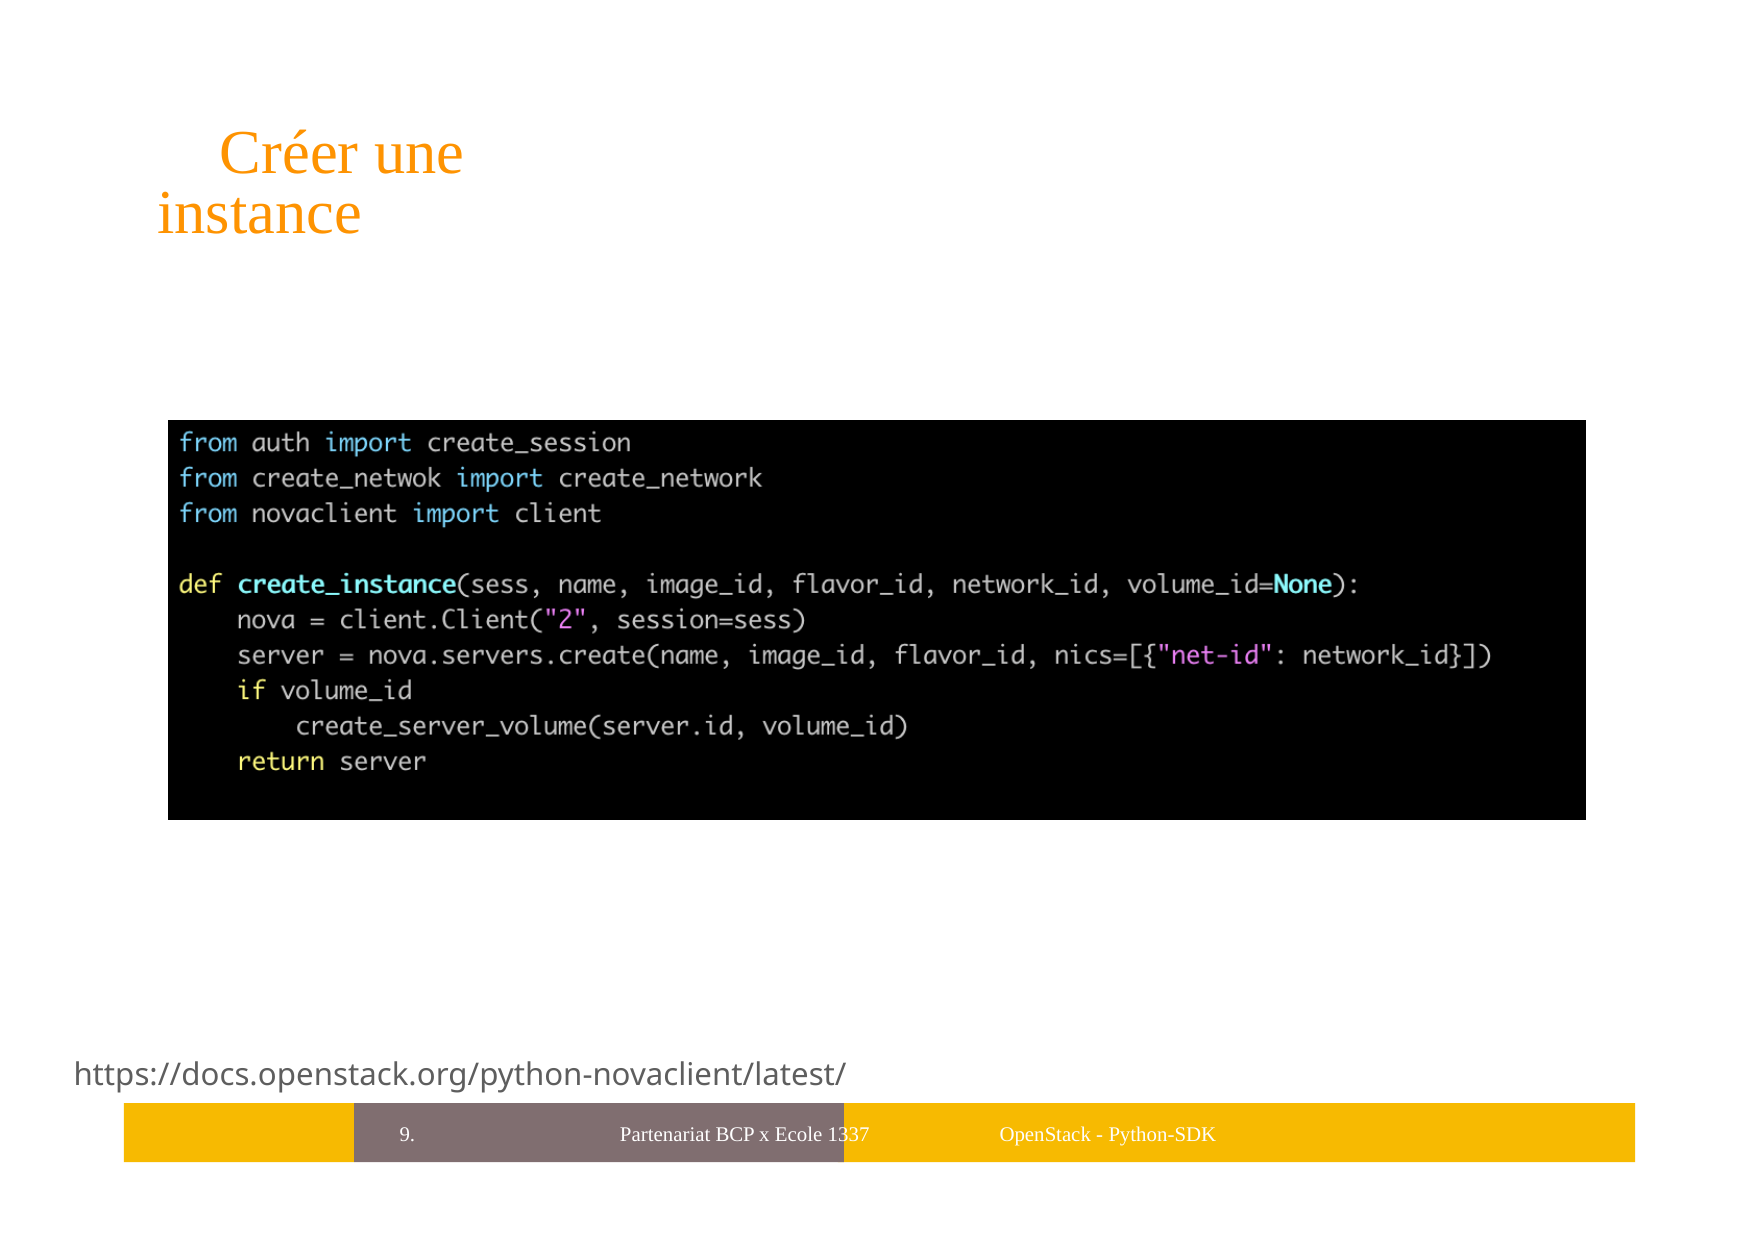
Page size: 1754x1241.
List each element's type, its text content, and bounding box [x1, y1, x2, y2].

text_box 9. Partenariat BCP x Ecole 1337 OpenStack - Python-SDK [399, 1123, 1217, 1147]
text_box Créer une instance [149, 147, 632, 225]
text_box [354, 1103, 844, 1163]
text_box https://docs.openstack.org/python-novaclient/latest/ [65, 1045, 857, 1100]
text_box [123, 1103, 354, 1163]
text_box [844, 1103, 1636, 1163]
picture [168, 419, 1586, 821]
